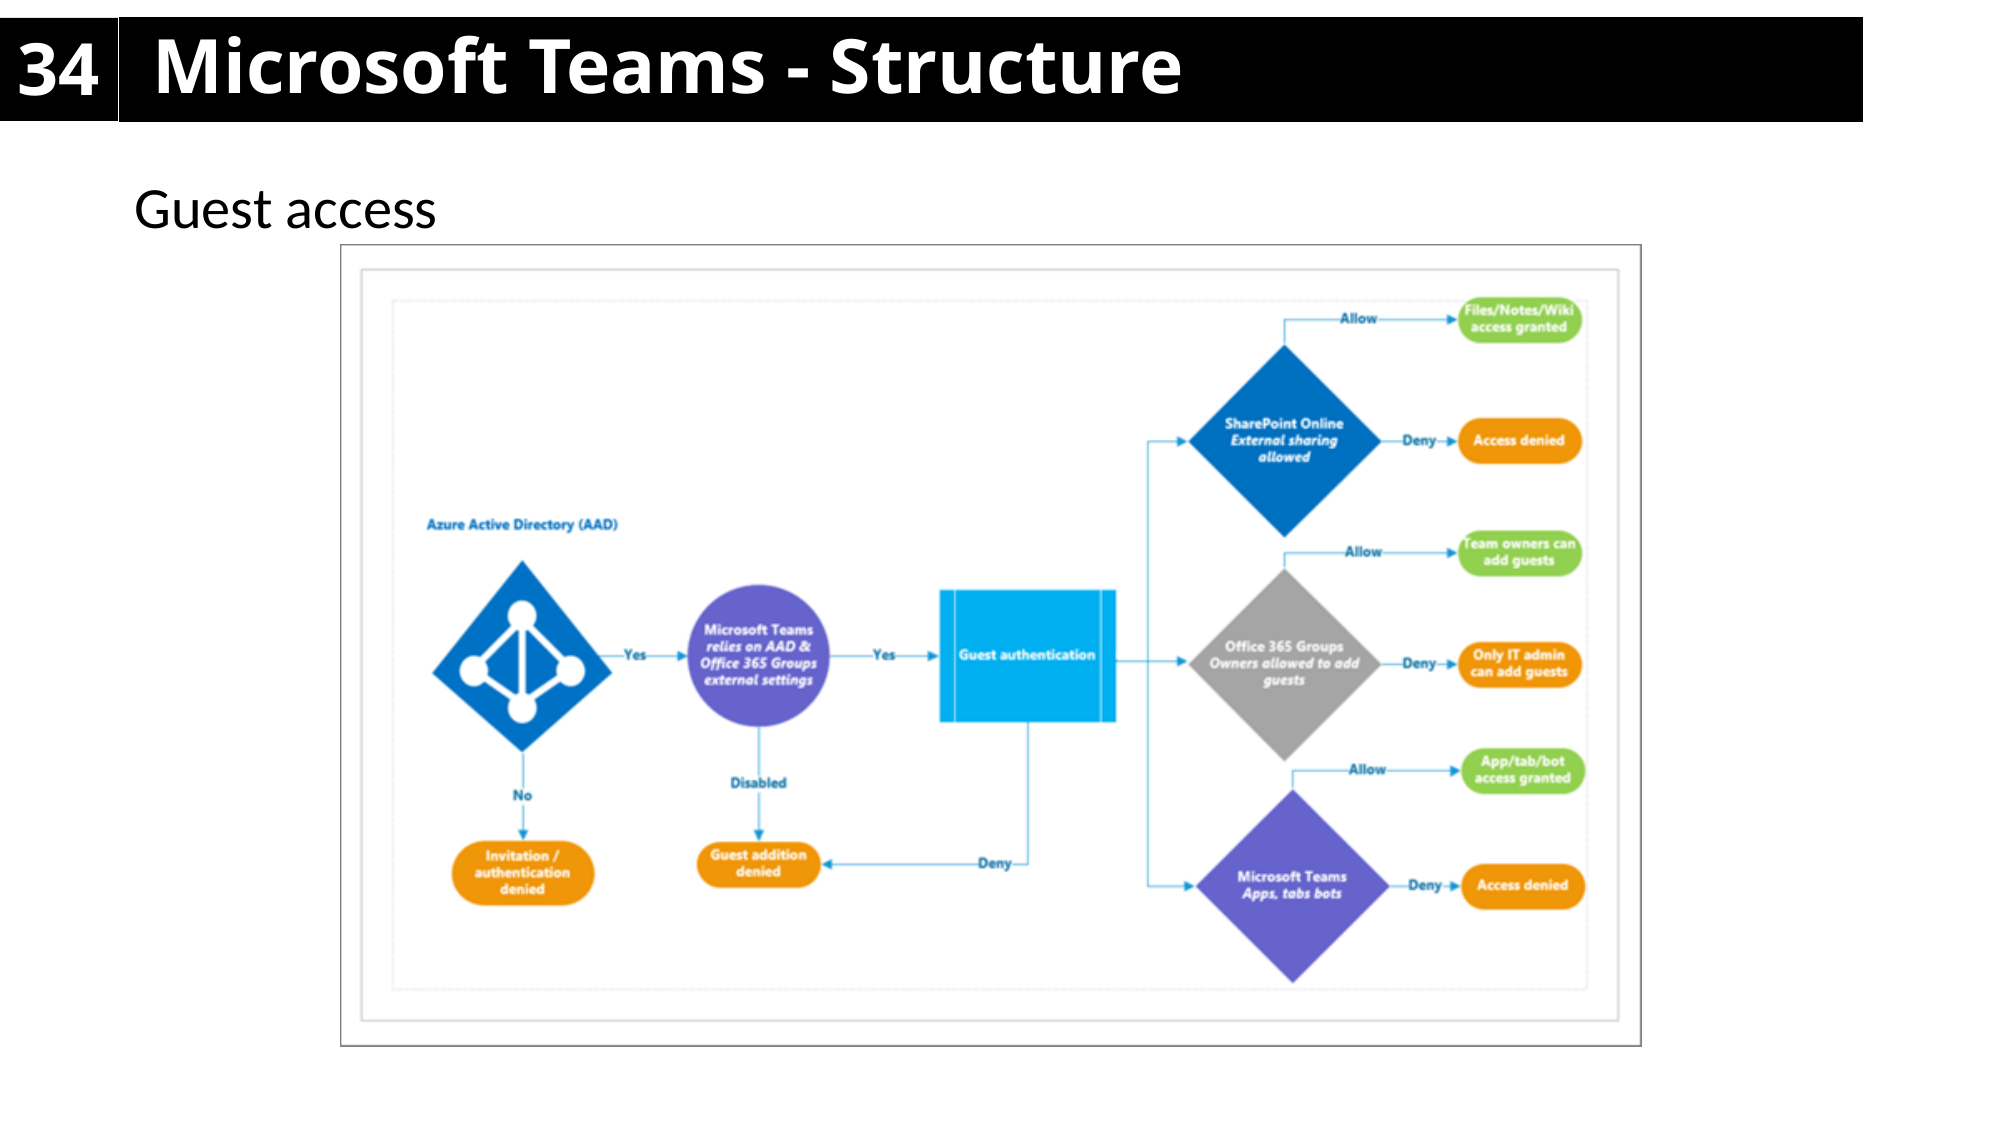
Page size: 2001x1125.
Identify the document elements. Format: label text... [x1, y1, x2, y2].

title 34 [0, 16, 119, 121]
list Guest access [119, 170, 1863, 1014]
text_box [119, 17, 1863, 122]
picture [340, 244, 1642, 1047]
text_box Microsoft Teams - Structure [137, 16, 1422, 121]
